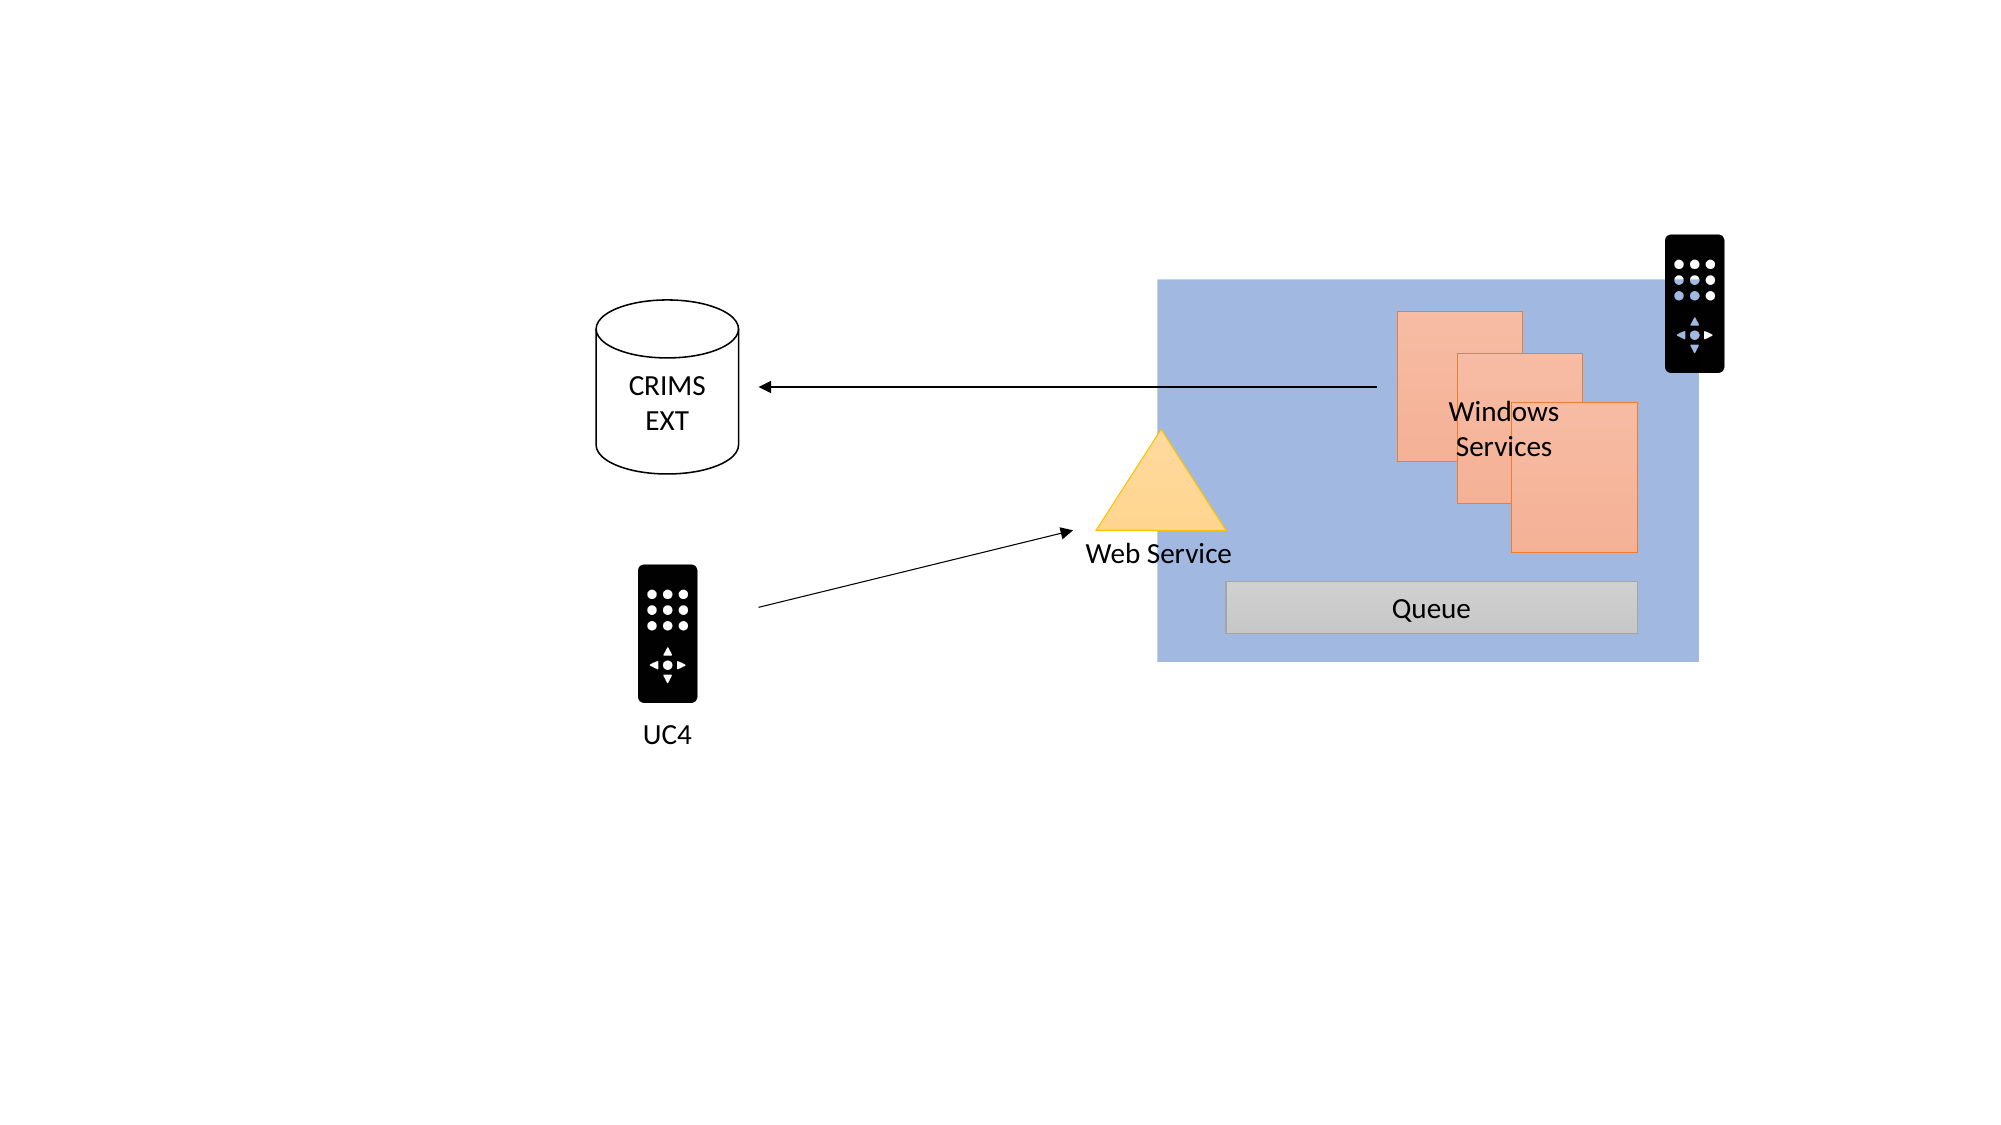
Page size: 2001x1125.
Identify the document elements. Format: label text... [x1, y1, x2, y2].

text_box [1157, 279, 1699, 662]
text_box [1397, 311, 1523, 462]
text_box [1097, 428, 1225, 527]
text_box CRIMS EXT [596, 299, 739, 474]
picture [592, 558, 743, 709]
text_box Web Service [1070, 527, 1247, 578]
text_box [1457, 470, 1511, 504]
text_box [1457, 353, 1583, 402]
text_box [1511, 402, 1638, 553]
text_box Queue [1376, 581, 1486, 632]
text_box [1225, 581, 1638, 634]
text_box UC4 [627, 709, 707, 758]
text_box Windows Services [1433, 384, 1575, 470]
picture [1619, 228, 1770, 379]
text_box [758, 530, 1074, 608]
